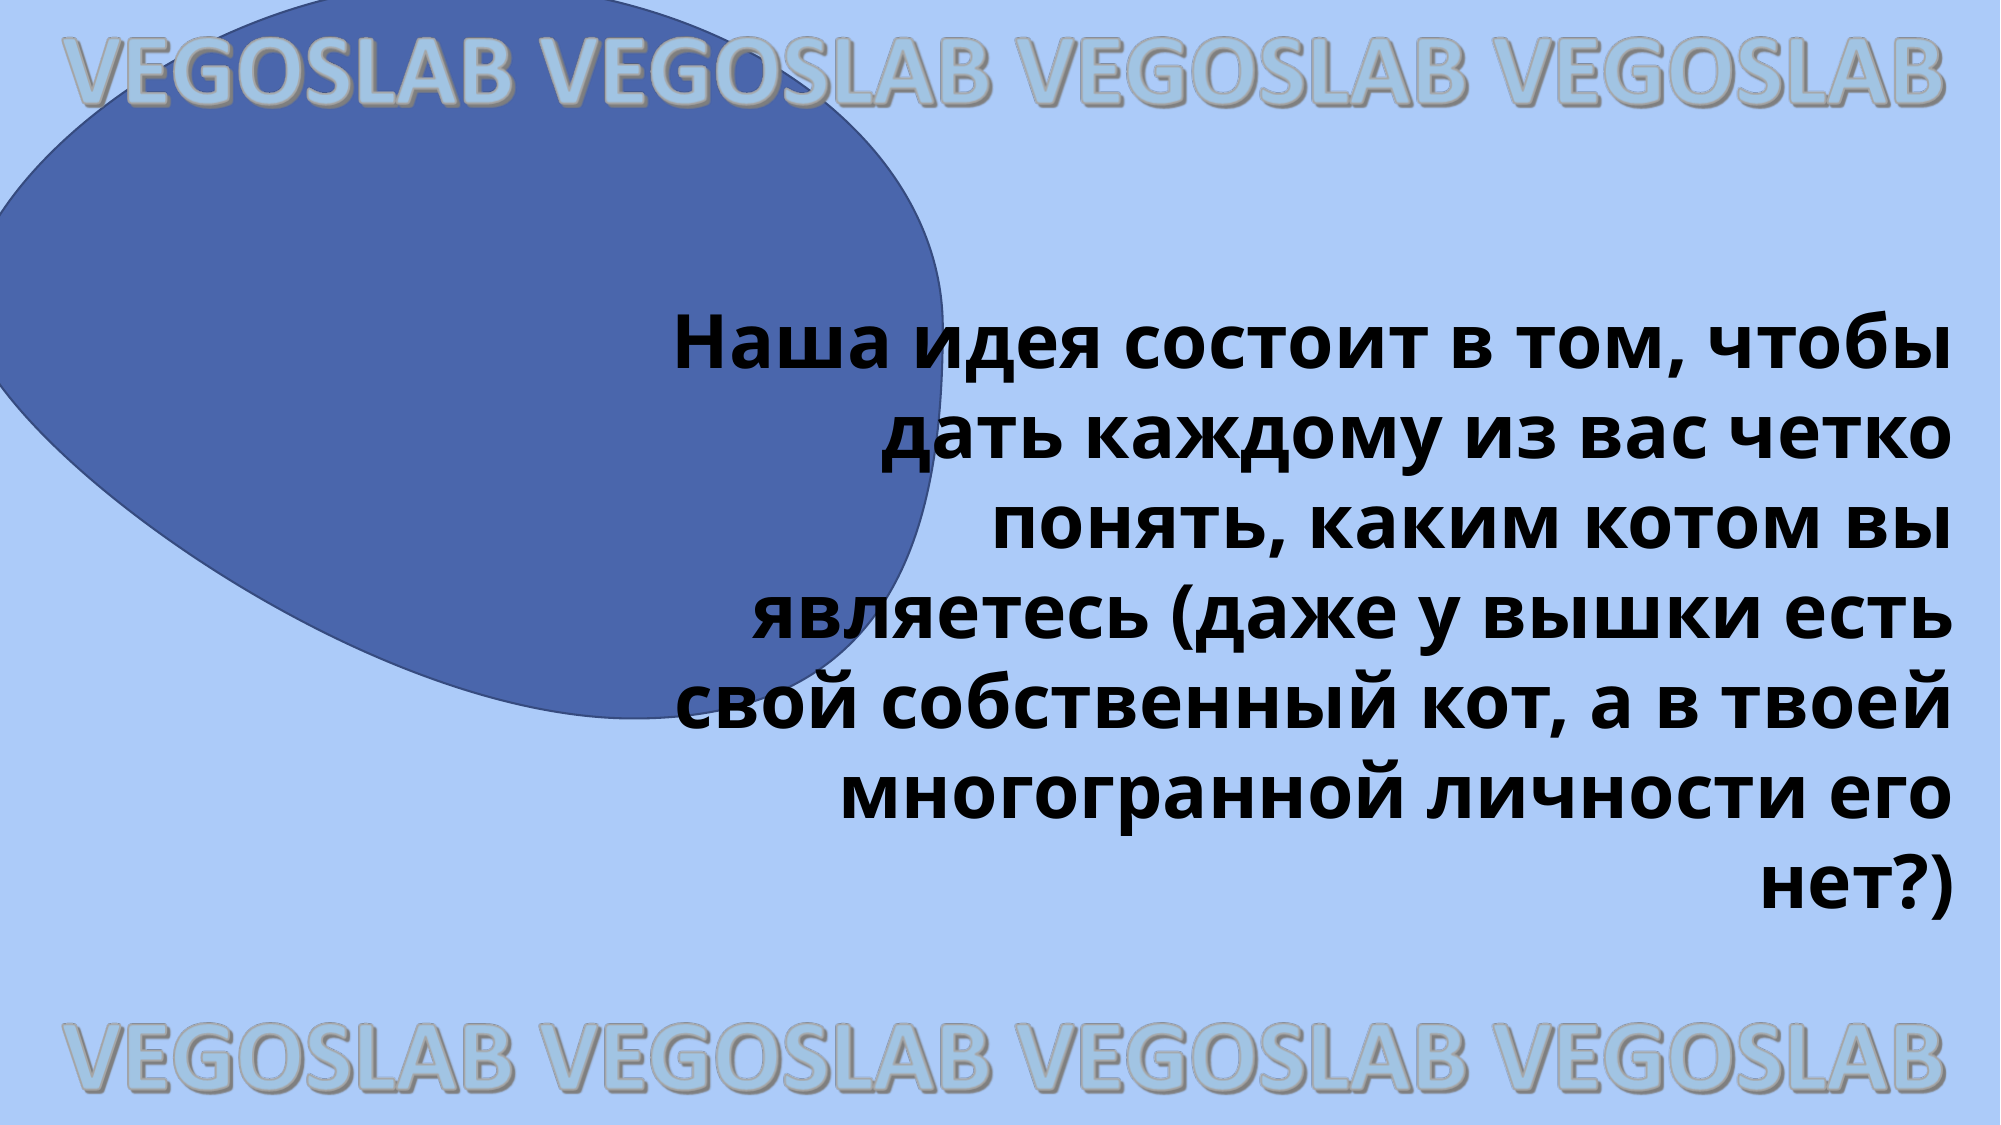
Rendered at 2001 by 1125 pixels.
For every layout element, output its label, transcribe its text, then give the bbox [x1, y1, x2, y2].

text_box [0, 139, 941, 720]
text_box Наша идея состоит в том, чтобы дать каждому из вас четко понять, каким котом вы являетесь (даже у вышки есть свой собственный кот, а в твоей многогранной личности его нет?) [617, 286, 1970, 932]
picture [37, 0, 1970, 139]
picture [37, 985, 1970, 1125]
